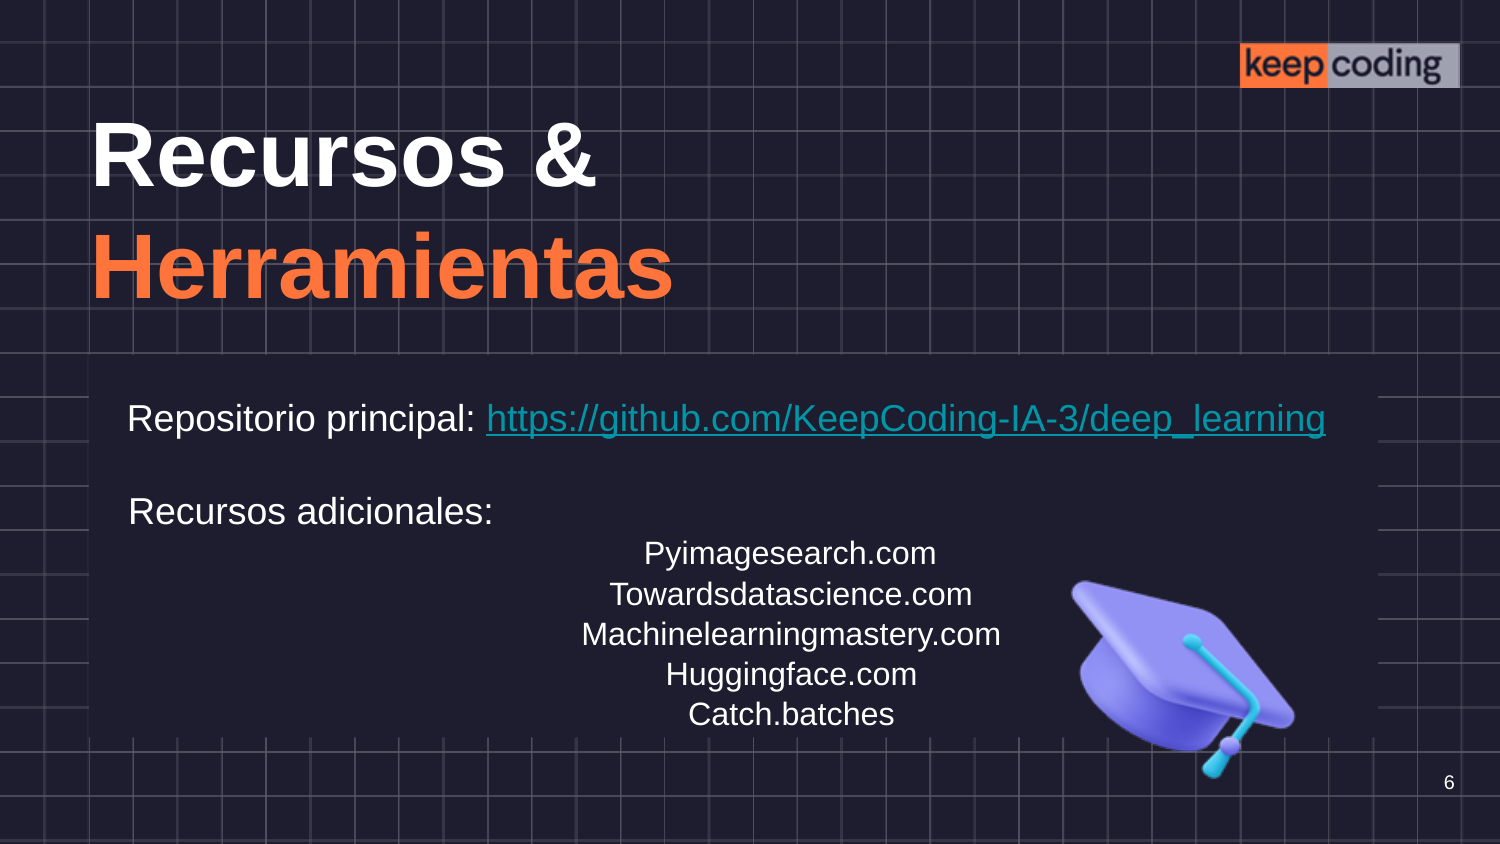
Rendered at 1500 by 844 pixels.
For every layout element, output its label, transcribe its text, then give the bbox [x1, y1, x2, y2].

text_box Repositorio principal: https://github.com/KeepCoding-IA-3/deep_learning Recursos adicionales: Pyimagesearch.com Towardsdatascience.com Machinelearningmastery.com Huggingface.com Catch.batches [124, 392, 1333, 732]
slide_number ‹#› [1437, 768, 1464, 844]
picture [0, 0, 1500, 844]
title Recursos & Herramientas [87, 73, 680, 317]
text_box [88, 354, 1379, 738]
